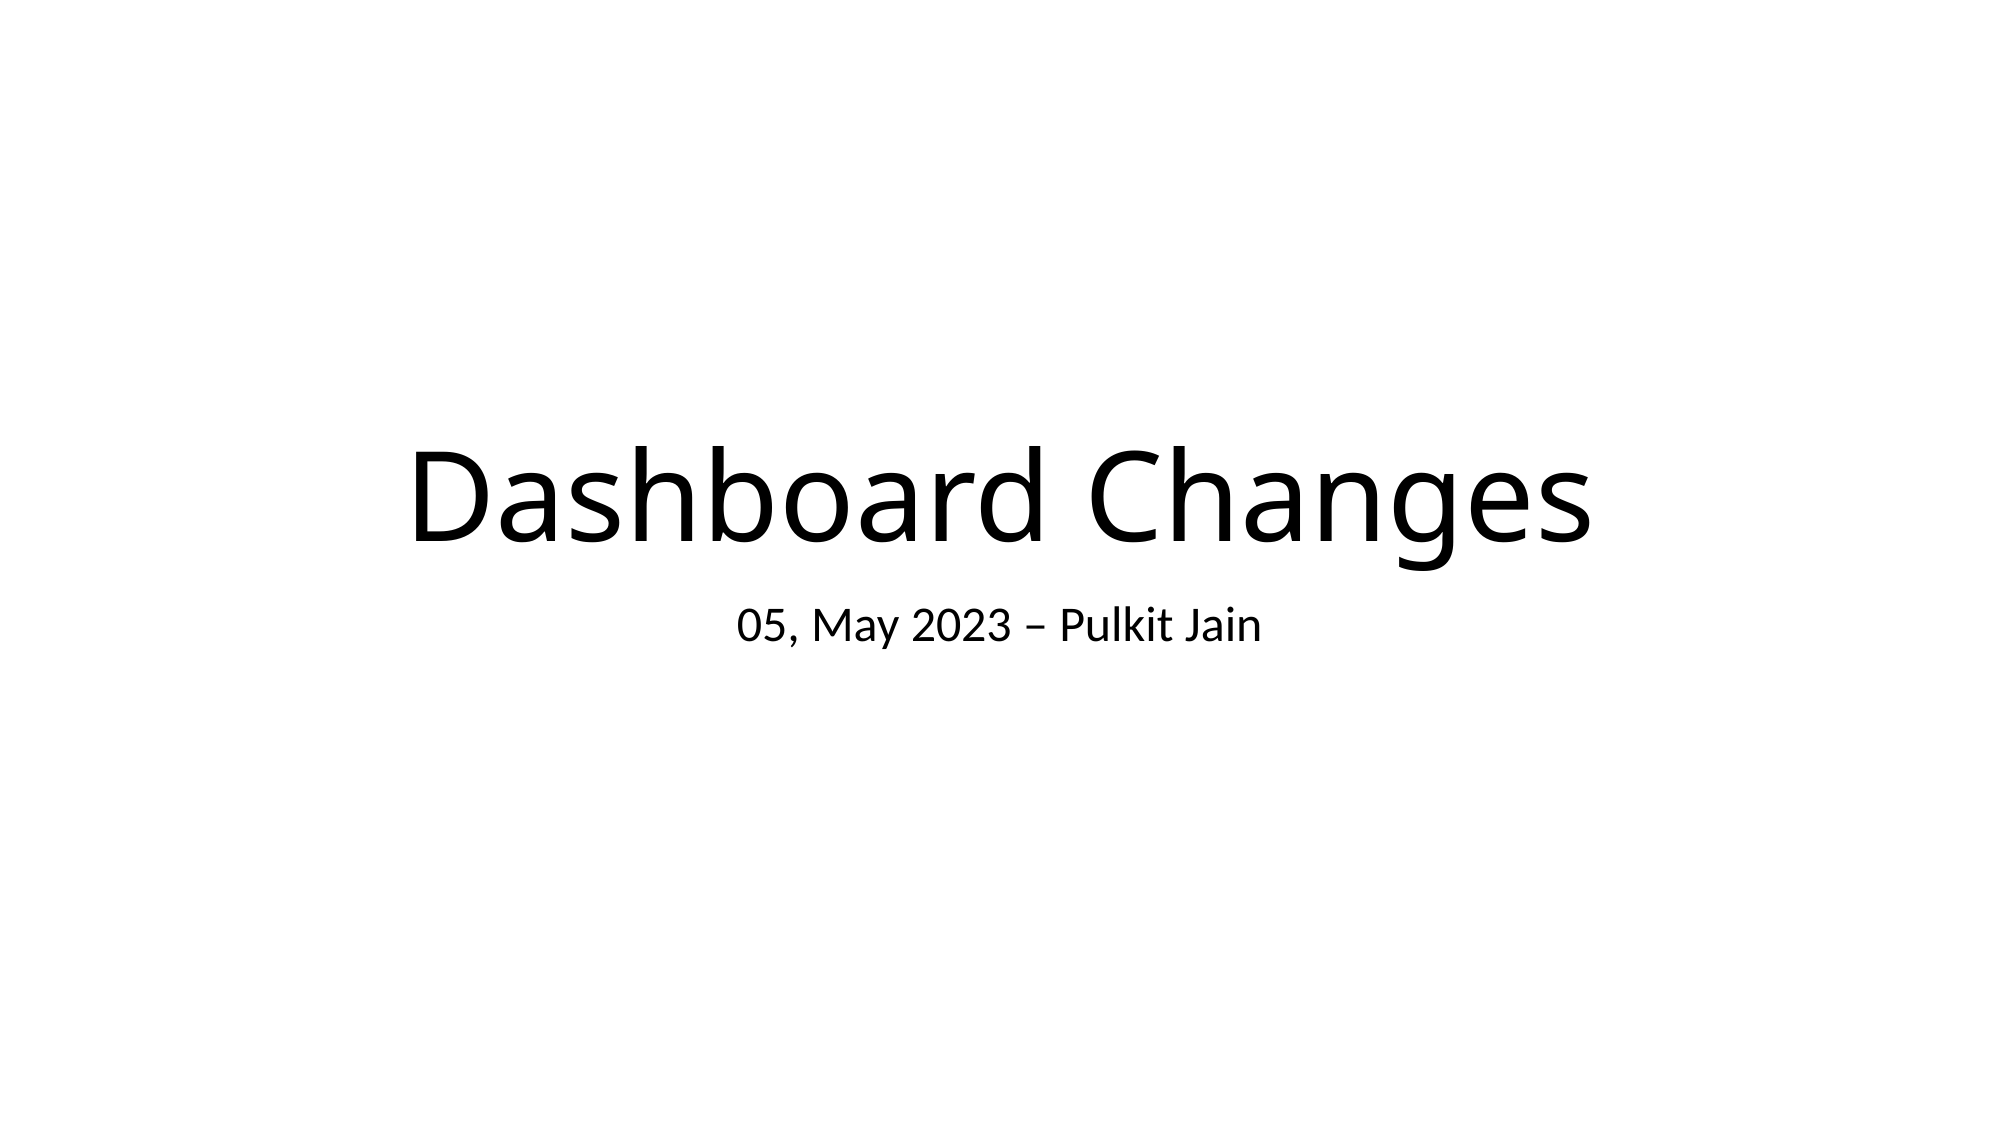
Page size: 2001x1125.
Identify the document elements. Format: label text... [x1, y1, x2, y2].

subtitle 05, May 2023 – Pulkit Jain [249, 590, 1750, 863]
title Dashboard Changes [249, 184, 1750, 576]
